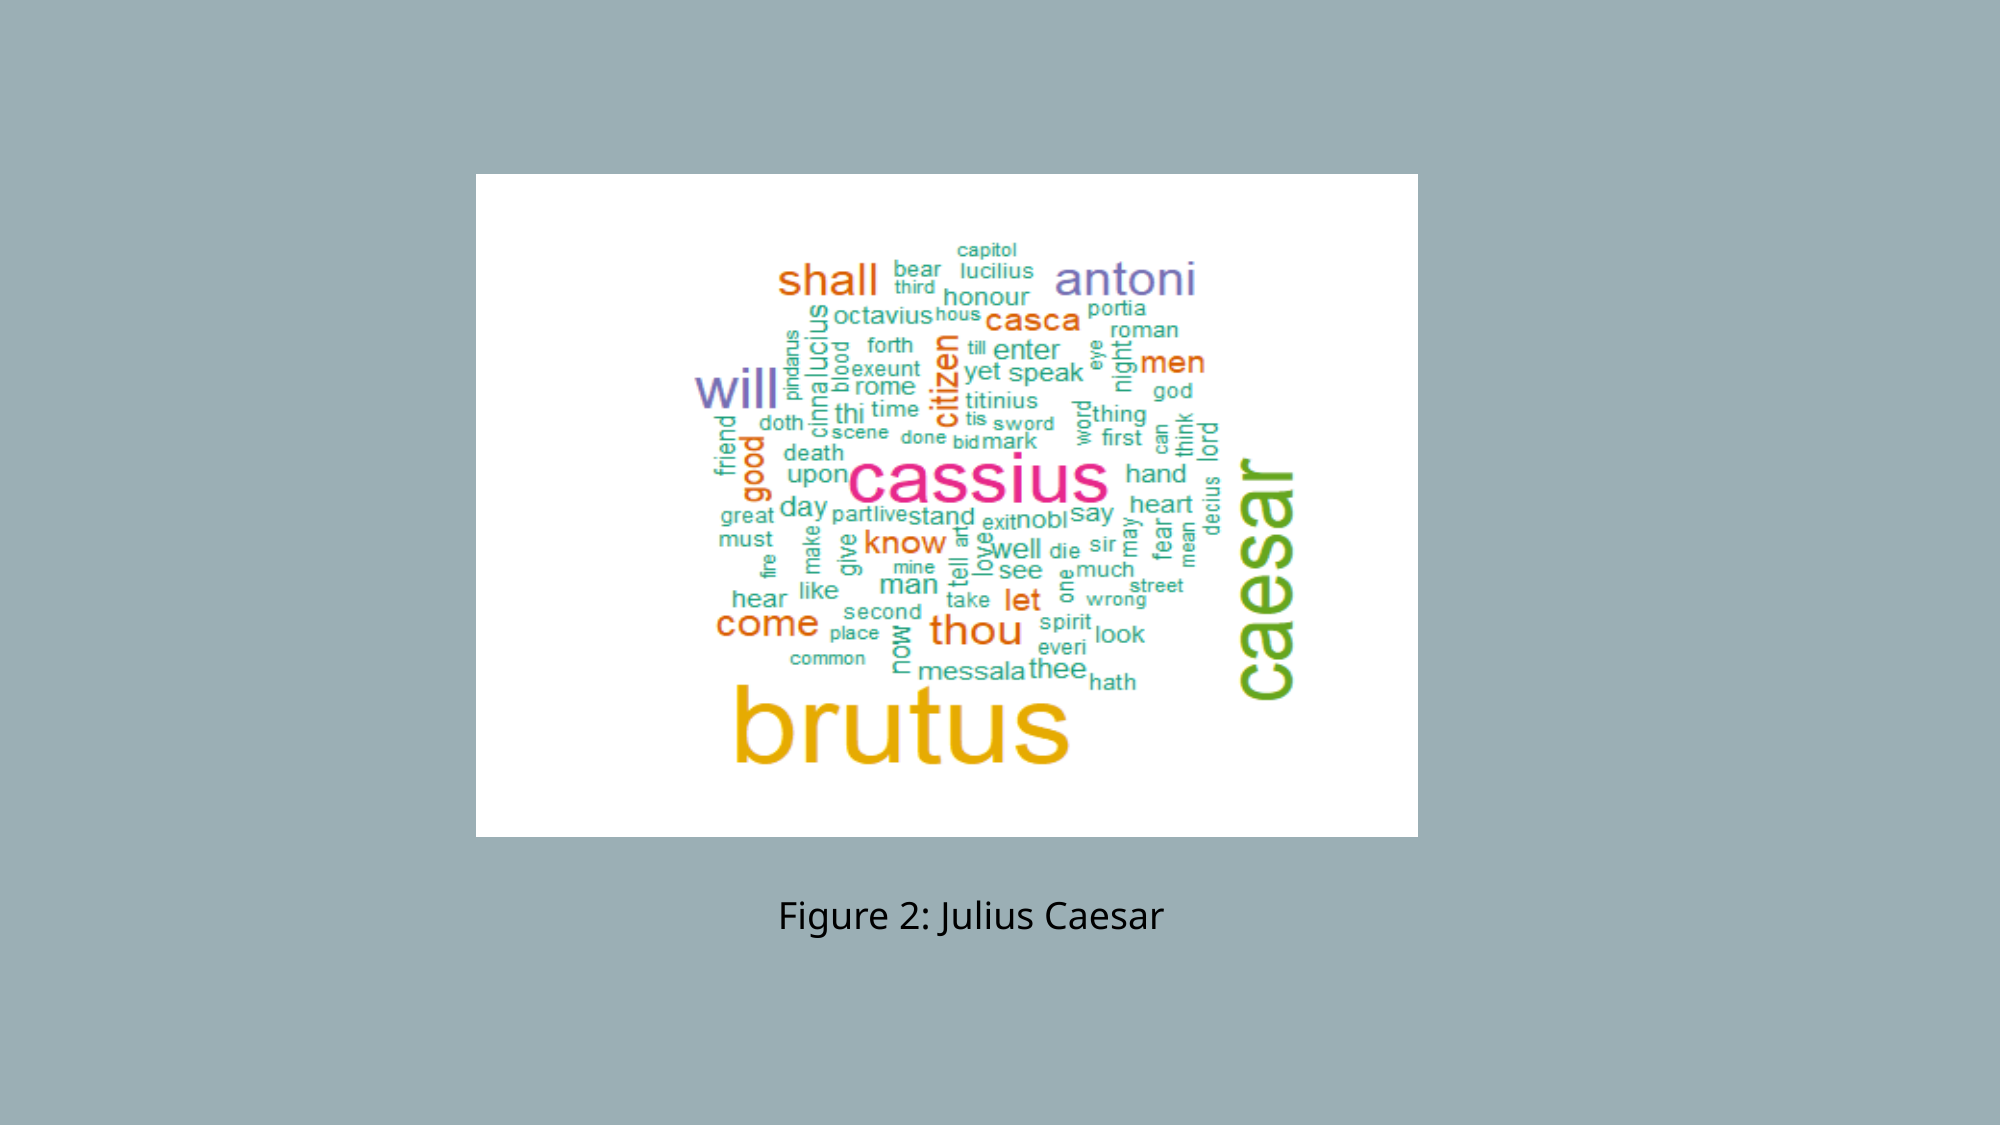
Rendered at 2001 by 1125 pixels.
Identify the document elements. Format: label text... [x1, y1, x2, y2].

text_box Figure 2: Julius Caesar [763, 884, 1182, 945]
picture [476, 174, 1418, 837]
